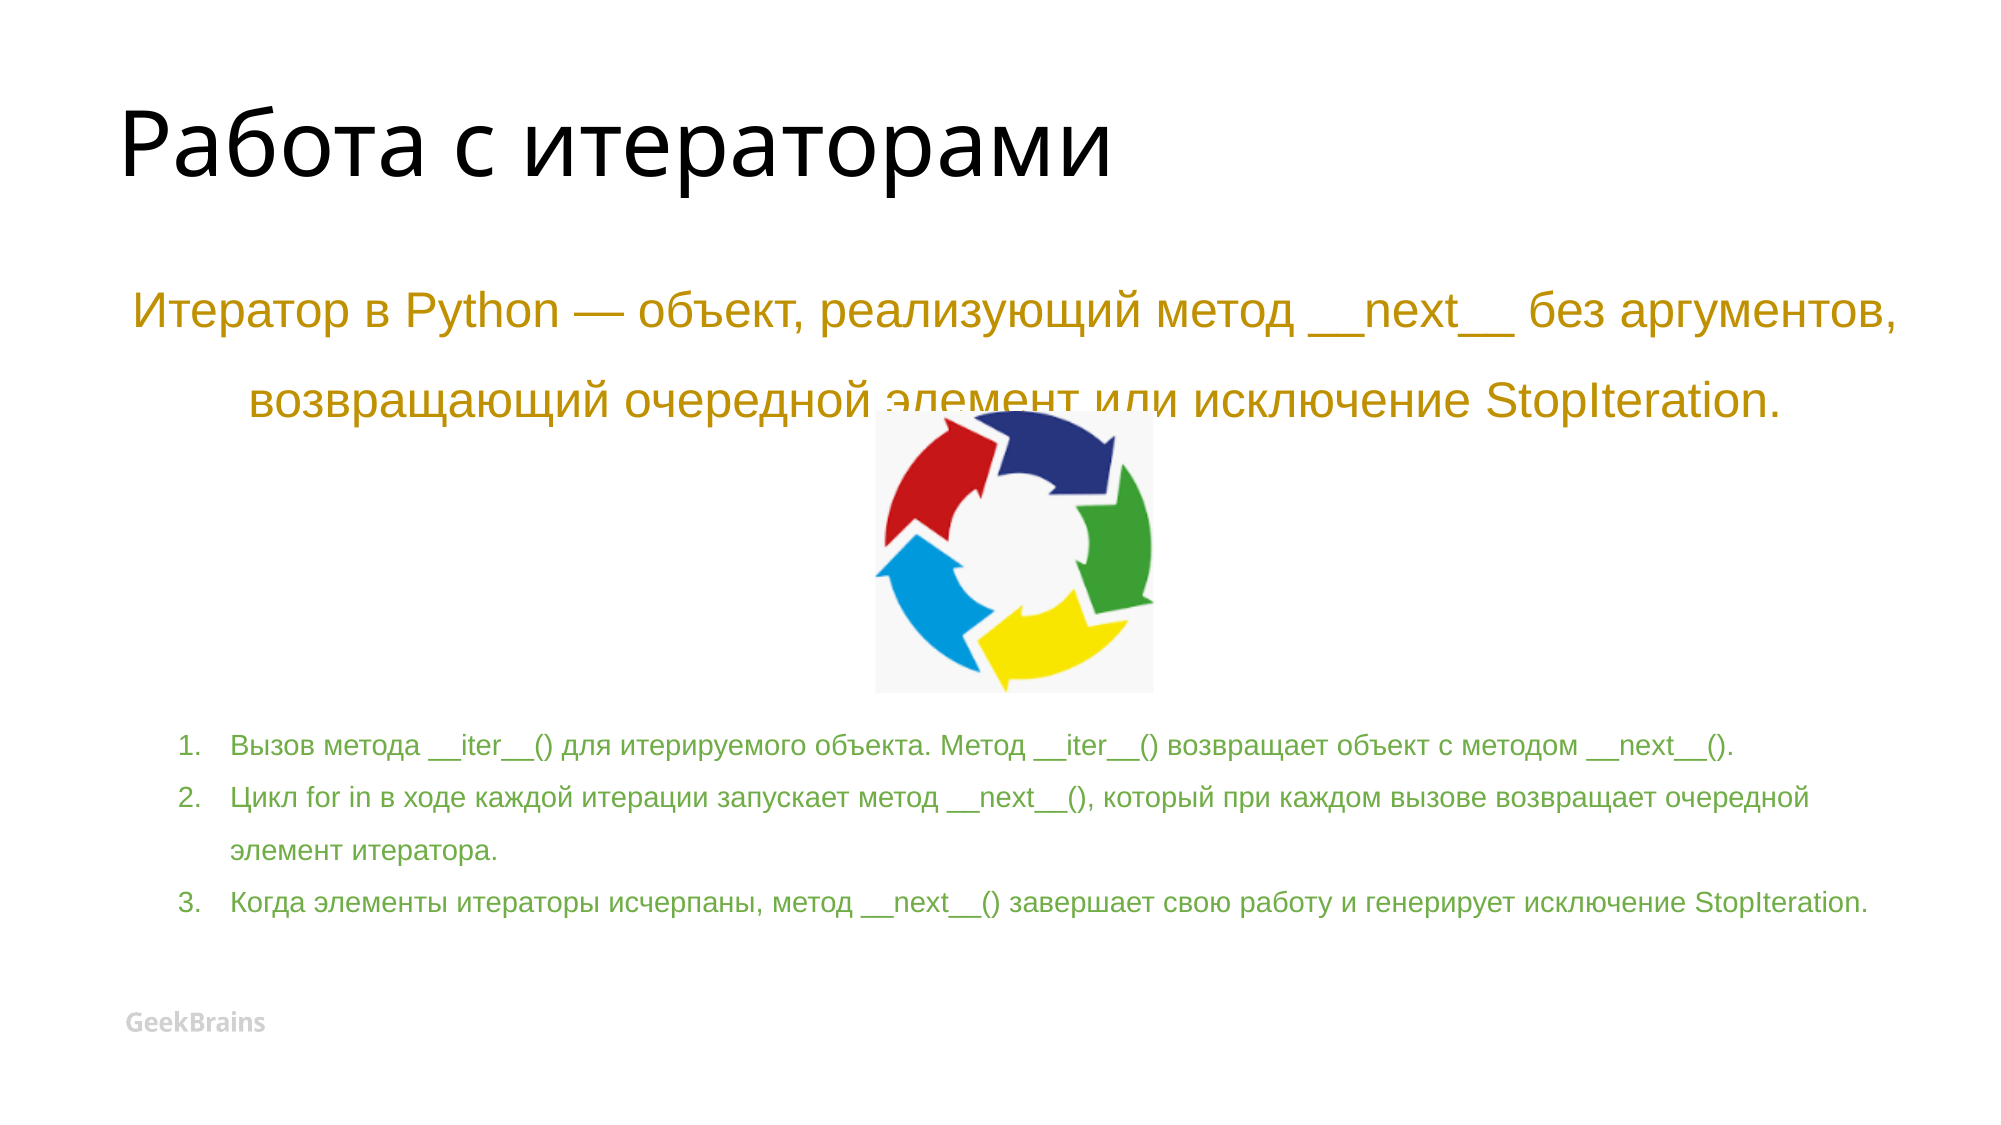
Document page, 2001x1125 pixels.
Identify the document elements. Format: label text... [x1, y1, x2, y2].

text_box Итератор в Python — объект, реализующий метод __next__ без аргументов, возвращающий очередной элемент или исключение StopIteration. [115, 235, 1916, 441]
title Работа с итераторами [102, 75, 1876, 205]
text_box Вызов метода __iter__() для итерируемого объекта. Метод __iter__() возвращает объект с методом __next__(). Цикл for in в ходе каждой итерации запускает метод __next__(), который при каждом вызове возвращает очередной элемент итератора. Когда элементы итераторы исчерпаны, метод __next__() завершает свою работу и генерирует исключение StopIteration. [139, 650, 1940, 978]
picture [126, 1011, 265, 1032]
picture [873, 411, 1158, 693]
